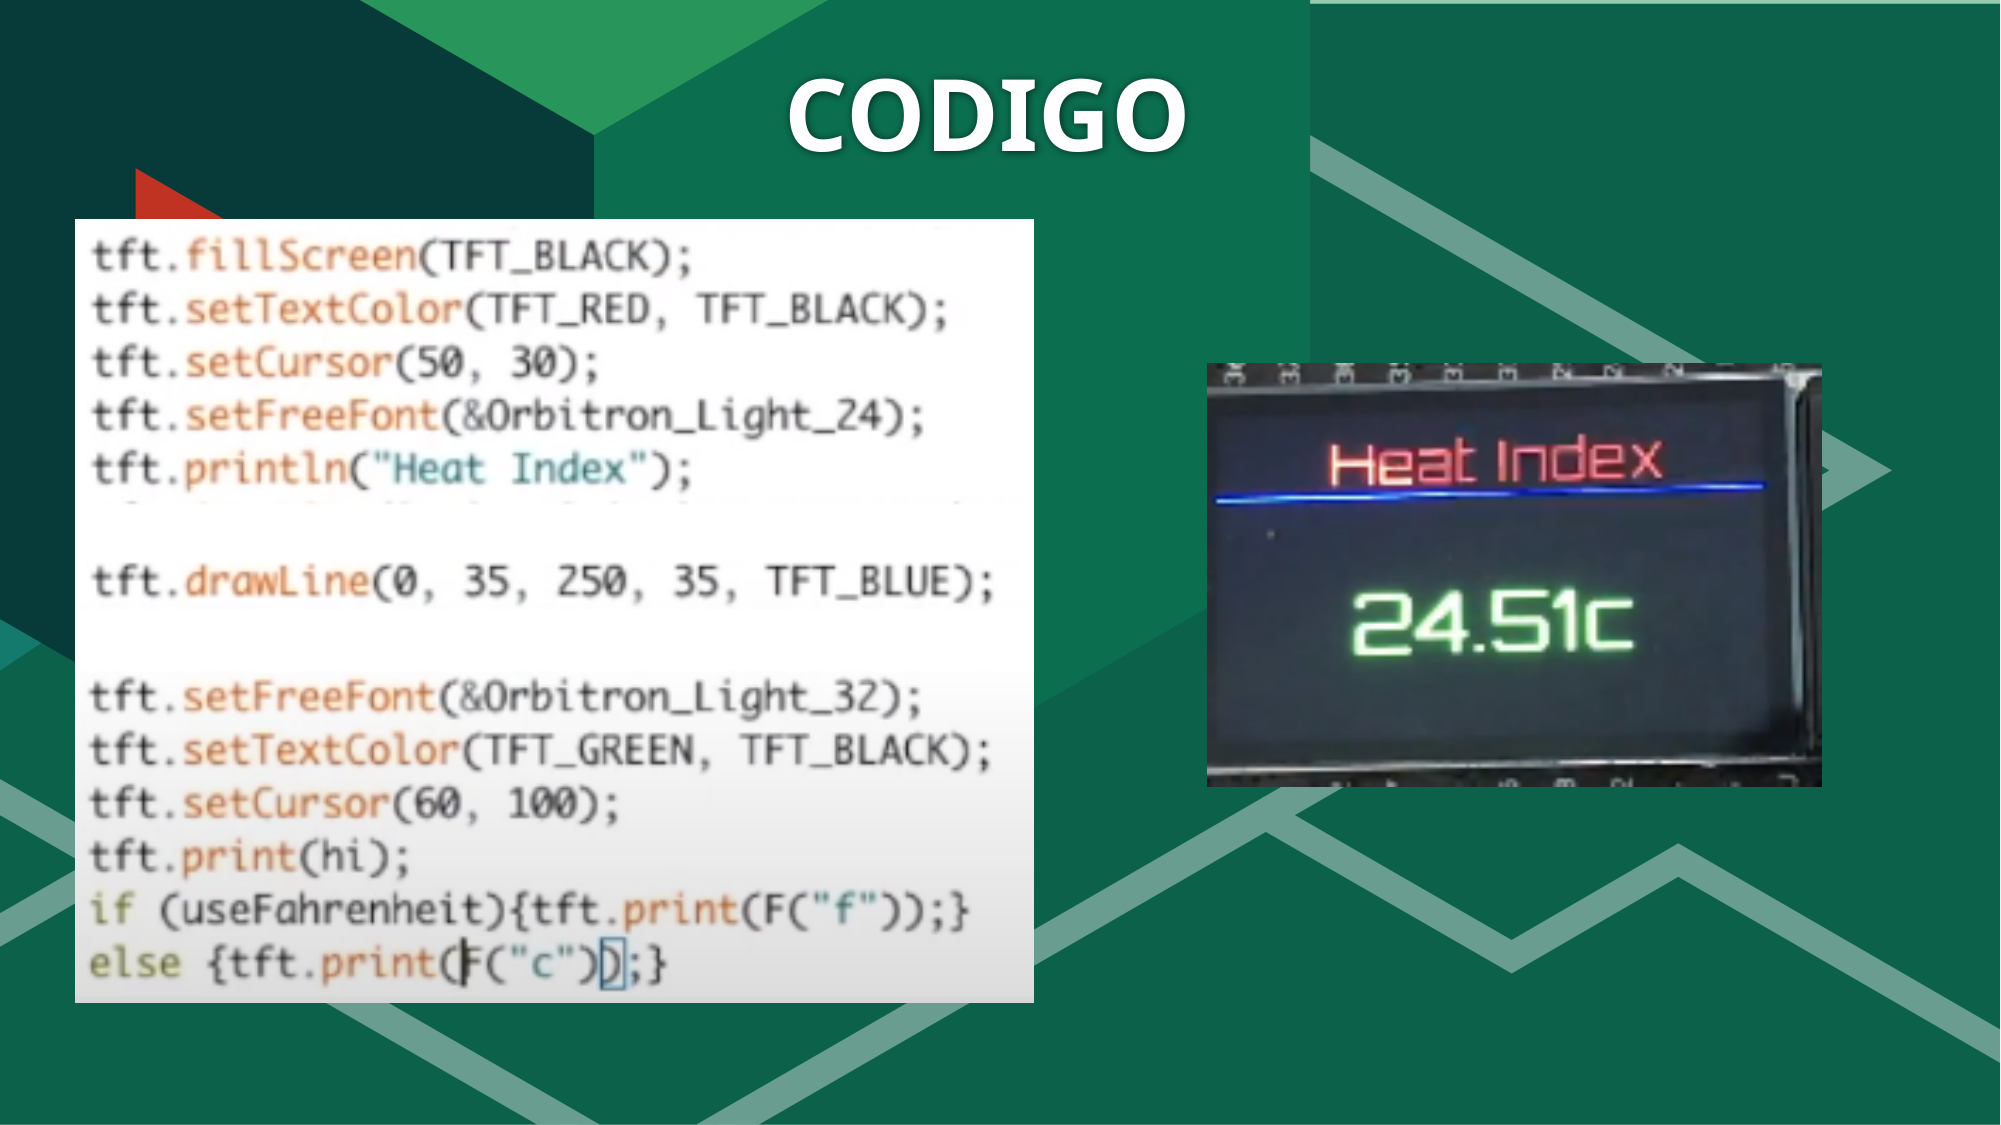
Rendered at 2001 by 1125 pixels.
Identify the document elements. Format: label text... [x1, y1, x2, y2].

picture [0, 0, 2001, 1125]
title CODIGO [154, 40, 1822, 183]
